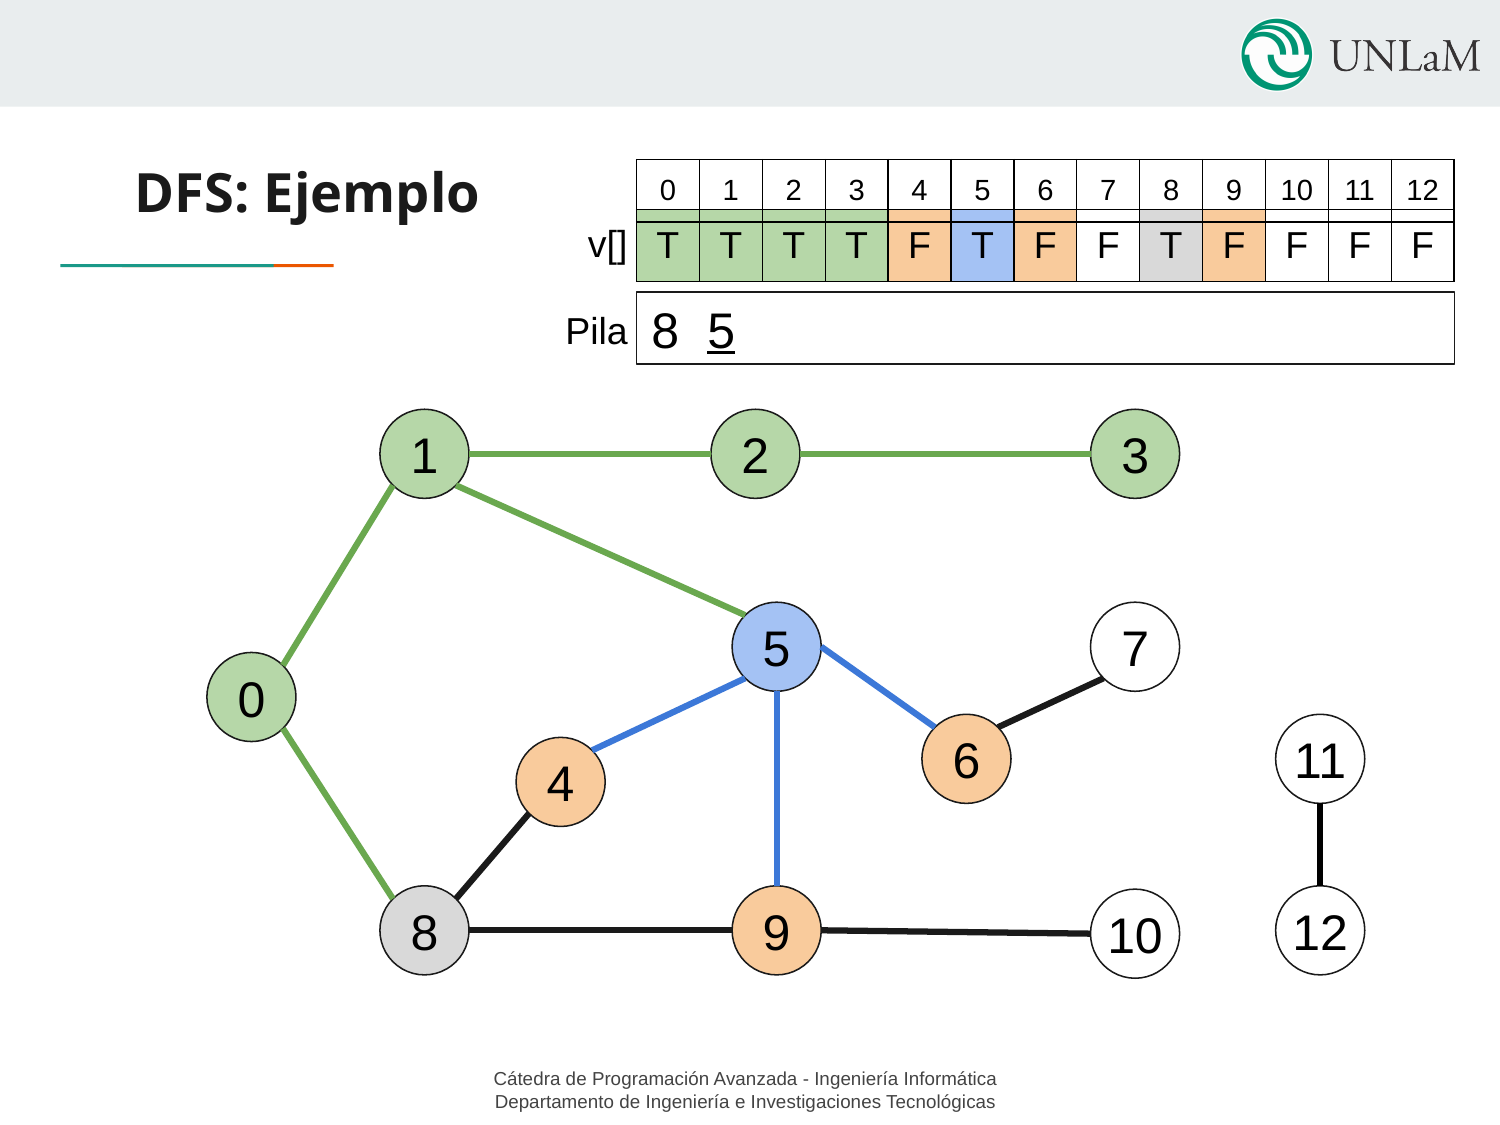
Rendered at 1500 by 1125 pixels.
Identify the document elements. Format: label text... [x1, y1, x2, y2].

table_header 3 [826, 160, 887, 221]
picture [1240, 17, 1480, 92]
table_header F [1015, 223, 1076, 281]
table_header 8 [1140, 160, 1202, 221]
table_header 7 [1077, 160, 1139, 221]
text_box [455, 813, 530, 899]
table_header 11 [1329, 160, 1391, 221]
table_header F [1329, 223, 1391, 281]
table_header T [952, 223, 1013, 281]
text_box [591, 677, 746, 751]
text_box 7 [1090, 602, 1180, 692]
table_header T [1140, 223, 1202, 281]
text_box 12 [1275, 885, 1365, 975]
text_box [282, 728, 394, 900]
table_header 6 [1015, 160, 1076, 221]
table_header 12 [1392, 160, 1453, 221]
table_header 2 [763, 160, 825, 221]
table_header F [1077, 223, 1139, 281]
text_box Pila [470, 292, 637, 365]
text_box 11 [1275, 714, 1365, 804]
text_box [820, 646, 936, 728]
table_header T [763, 223, 825, 281]
text_box v[] [470, 204, 636, 277]
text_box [282, 484, 394, 666]
table_header T [700, 223, 762, 281]
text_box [455, 484, 746, 616]
title DFS: Ejemplo [119, 143, 1381, 261]
table_header F [1203, 223, 1265, 281]
text_box 5 [732, 602, 822, 692]
text_box 0 [206, 652, 296, 742]
text_box 1 [379, 409, 469, 499]
text_box 10 [1090, 889, 1180, 979]
table_header 4 [889, 160, 950, 221]
table_header 1 [700, 160, 762, 221]
text_box 8 [379, 885, 469, 975]
table_header 5 [952, 160, 1013, 221]
table_header F [1392, 223, 1453, 281]
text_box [820, 929, 1091, 934]
table_header T [826, 223, 887, 281]
text_box 2 [711, 409, 800, 499]
text_box 6 [921, 714, 1012, 804]
table_header T [637, 223, 699, 281]
text_box 3 [1090, 409, 1180, 499]
text_box 9 [732, 885, 822, 975]
table_header 10 [1266, 160, 1328, 221]
table_header F [889, 223, 950, 281]
text_box 4 [516, 737, 606, 827]
text_box 8 5 [637, 292, 1455, 365]
table_header 9 [1203, 160, 1265, 221]
table_header 0 [637, 160, 699, 221]
table_header F [1266, 223, 1328, 281]
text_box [997, 677, 1104, 728]
